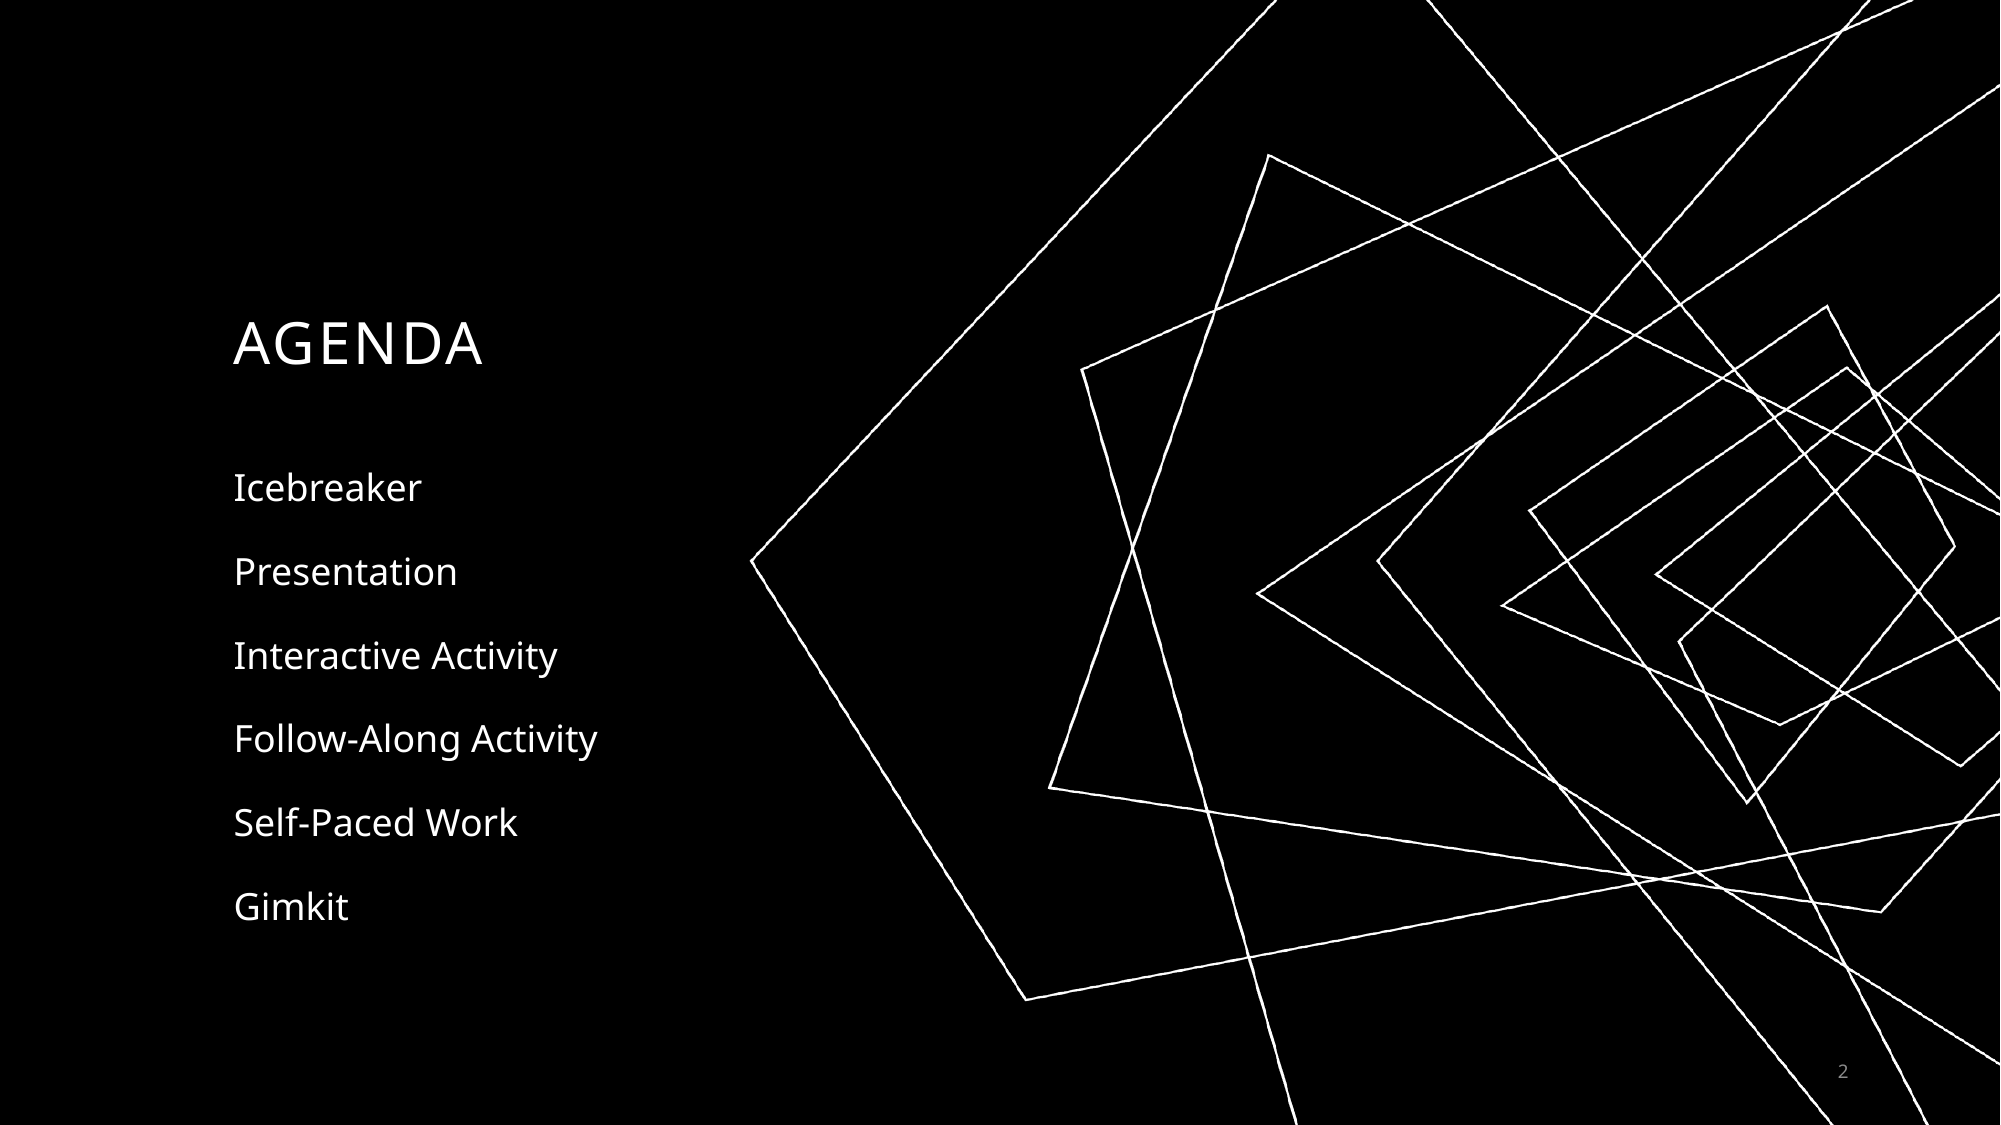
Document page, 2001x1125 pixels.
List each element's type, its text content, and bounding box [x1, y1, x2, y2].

title AGENDA [218, 167, 694, 385]
picture [693, 0, 2000, 1125]
list Icebreaker Presentation Interactive Activity Follow-Along Activity Self-Paced Work Gimkit [218, 438, 694, 975]
slide_number 2 [1701, 1042, 1864, 1103]
